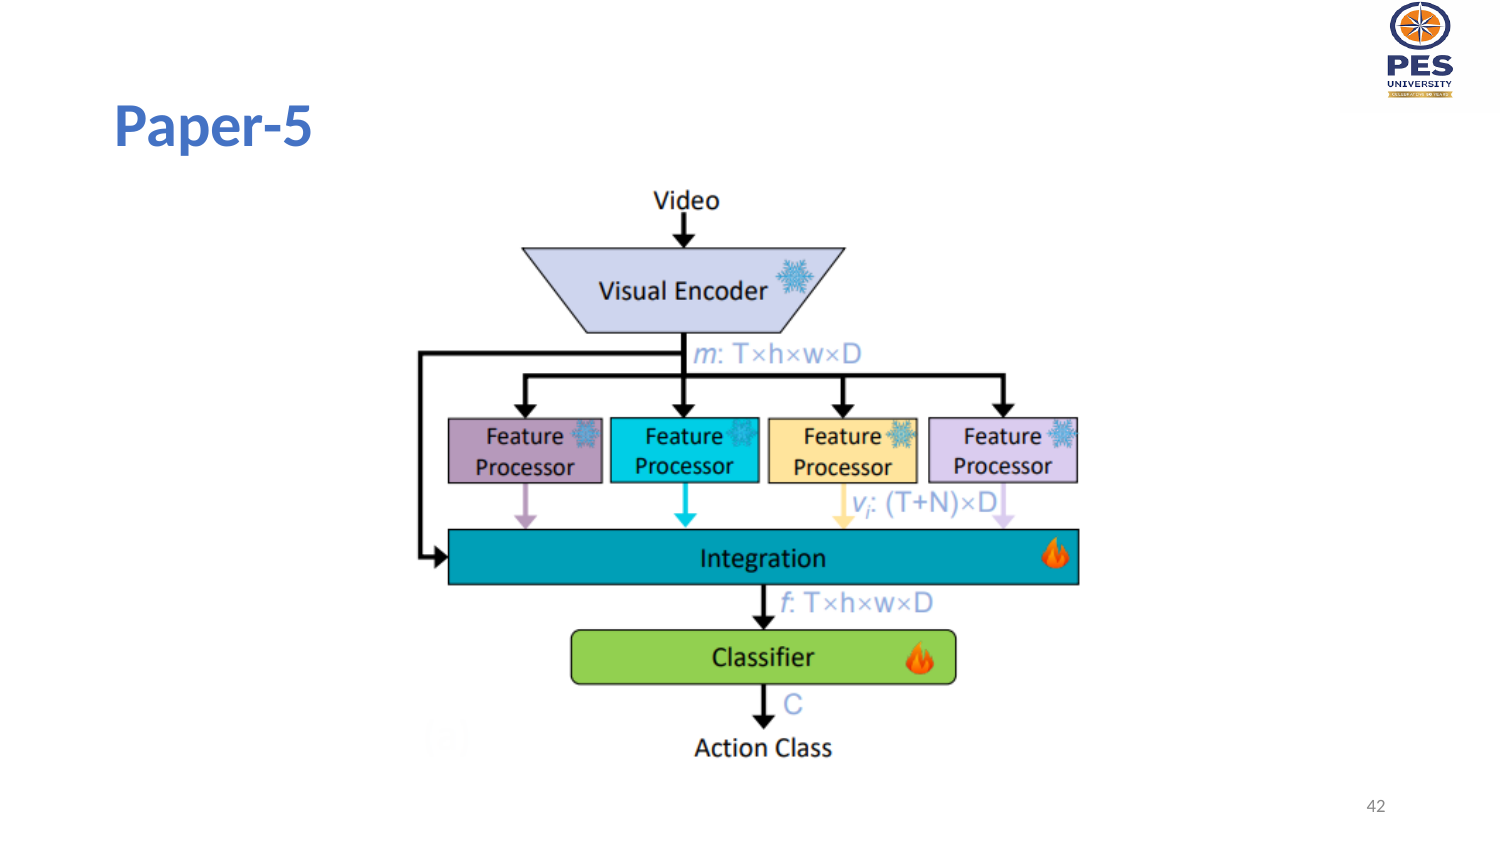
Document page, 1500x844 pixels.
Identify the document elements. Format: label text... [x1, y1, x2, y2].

picture [1340, 0, 1500, 113]
title Paper-5 [103, 44, 1397, 208]
picture [376, 174, 1098, 761]
slide_number ‹#› [1059, 782, 1397, 827]
